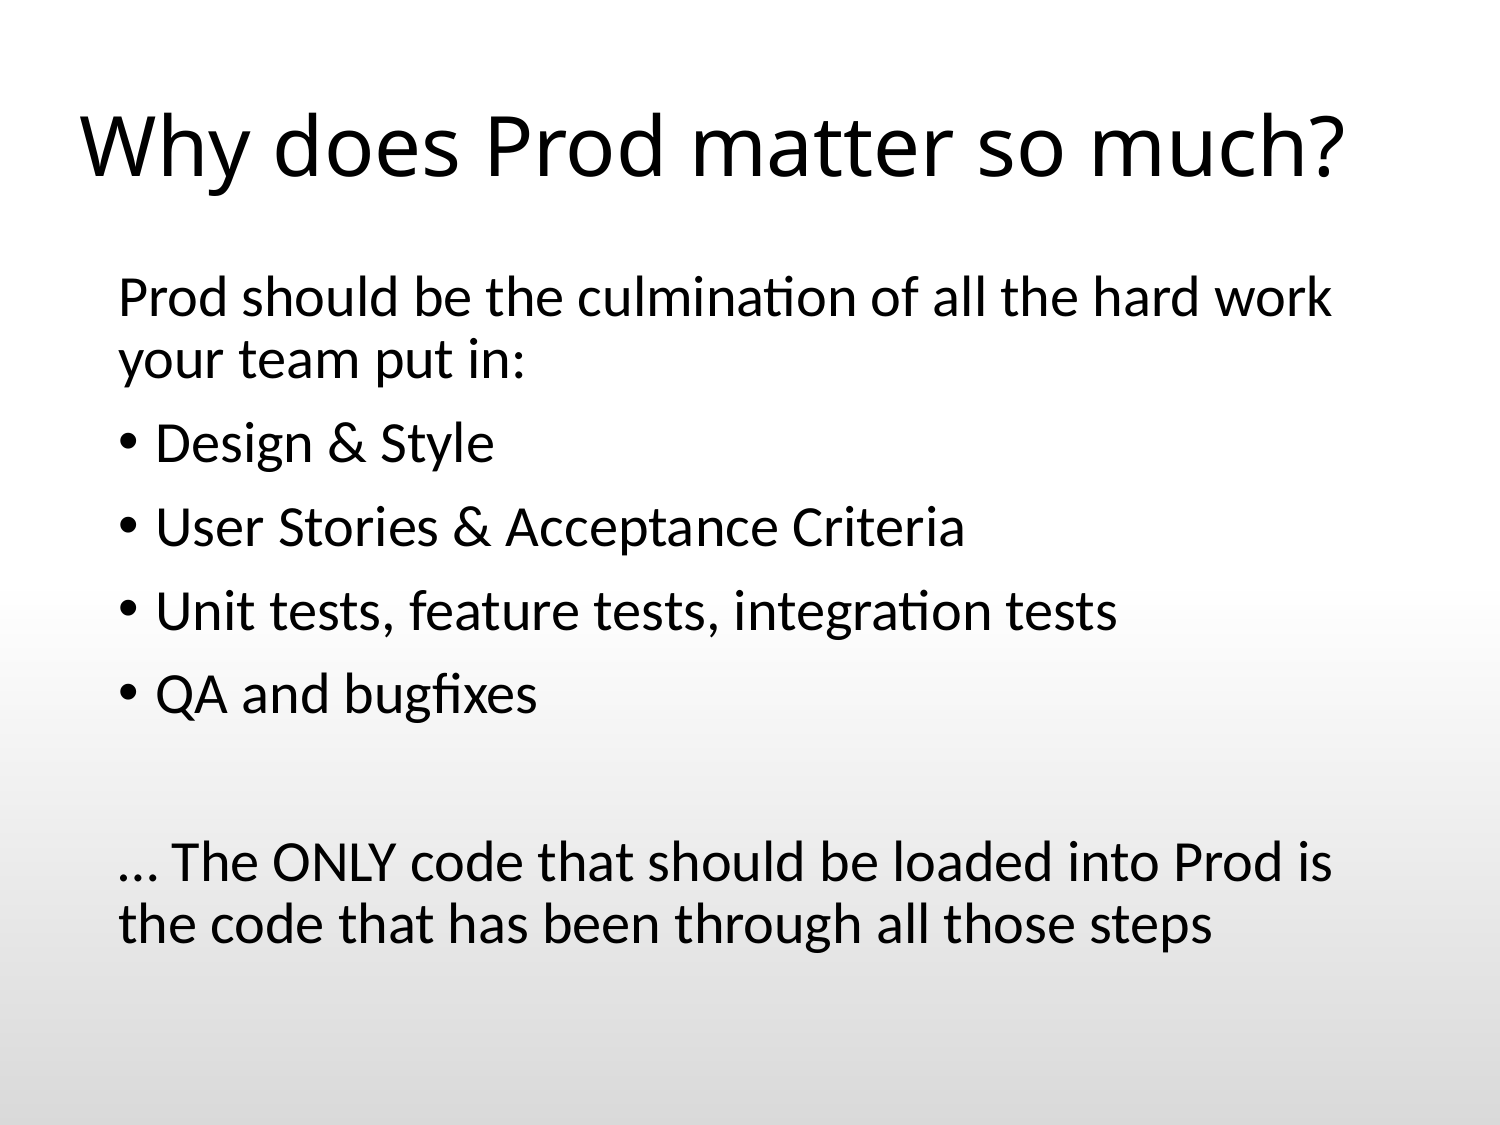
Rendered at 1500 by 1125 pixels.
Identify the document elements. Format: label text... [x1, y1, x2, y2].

title Why does Prod matter so much? [64, 40, 1436, 259]
list Prod should be the culmination of all the hard work your team put in: Design & Style User Stories & Acceptance Criteria Unit tests, feature tests, integration tests QA and bugfixes … The ONLY code that should be loaded into Prod is the code that has been through all those steps [103, 258, 1397, 973]
